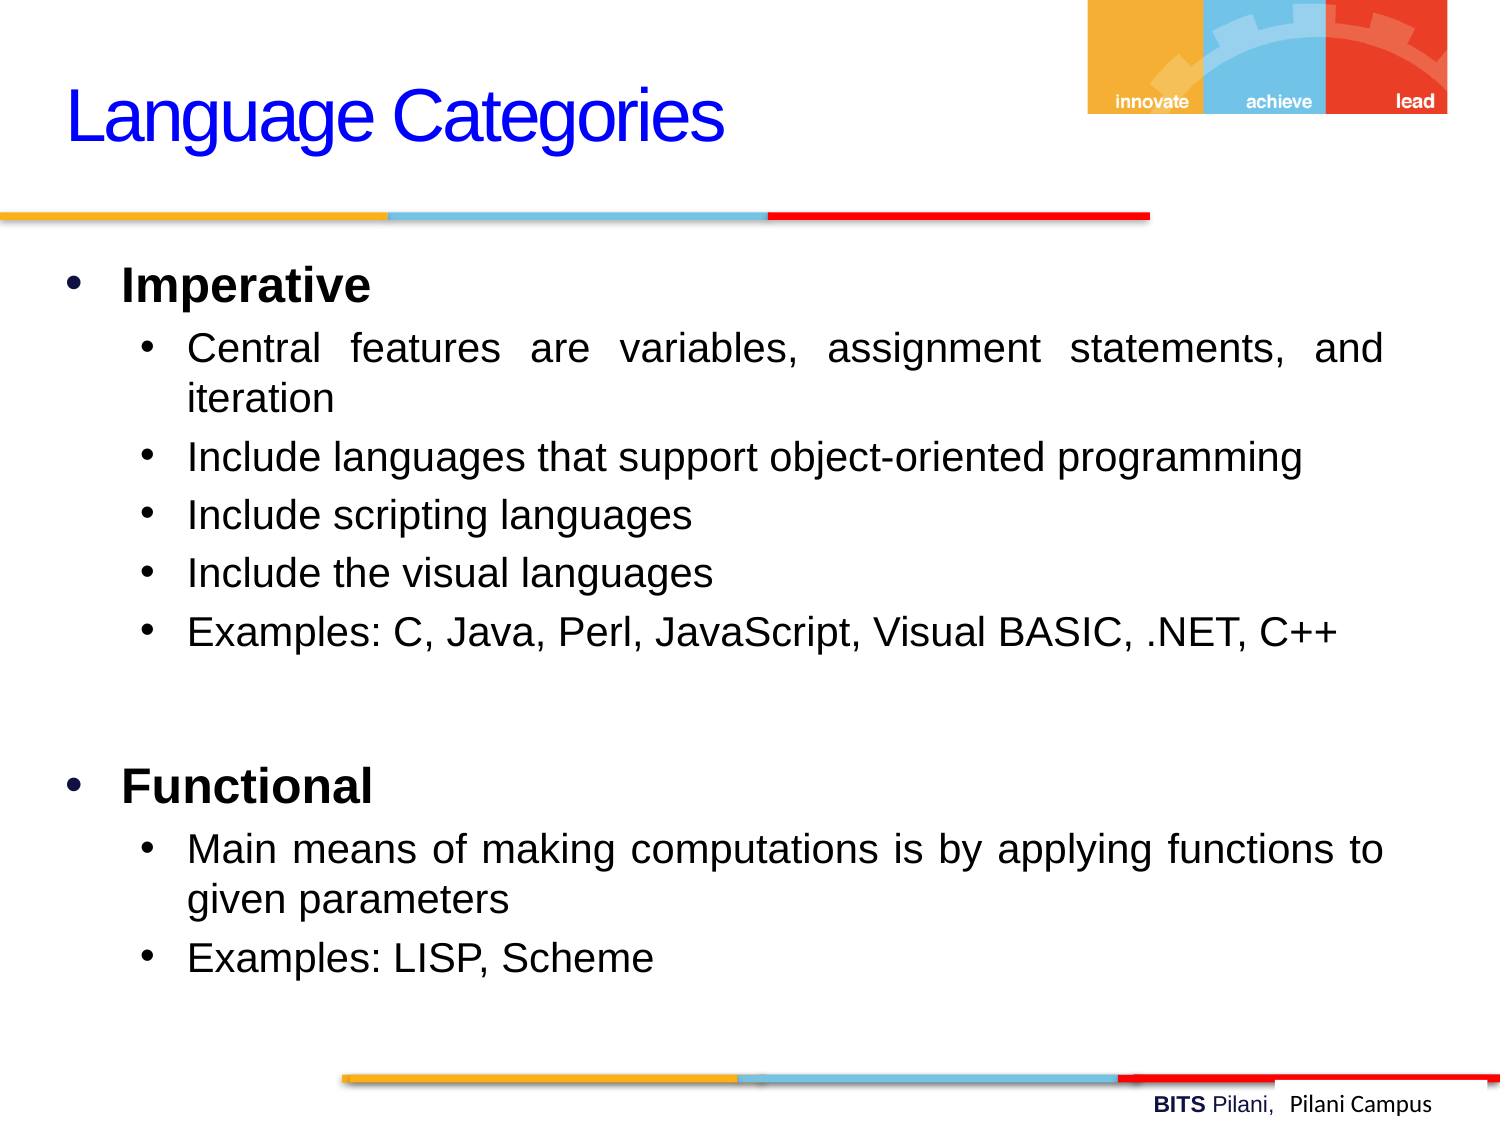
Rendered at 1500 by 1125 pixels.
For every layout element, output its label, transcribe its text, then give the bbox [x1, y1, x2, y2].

list Imperative Central features are variables, assignment statements, and iteration Include languages that support object-oriented programming Include scripting languages Include the visual languages Examples: C, Java, Perl, JavaScript, Visual BASIC, .NET, C++ Functional Main means of making computations is by applying functions to given parameters Examples: LISP, Scheme [50, 245, 1400, 988]
list Language Categories [50, 24, 1088, 213]
picture [1087, 0, 1448, 114]
text_box Pilani Campus [1274, 1079, 1488, 1125]
